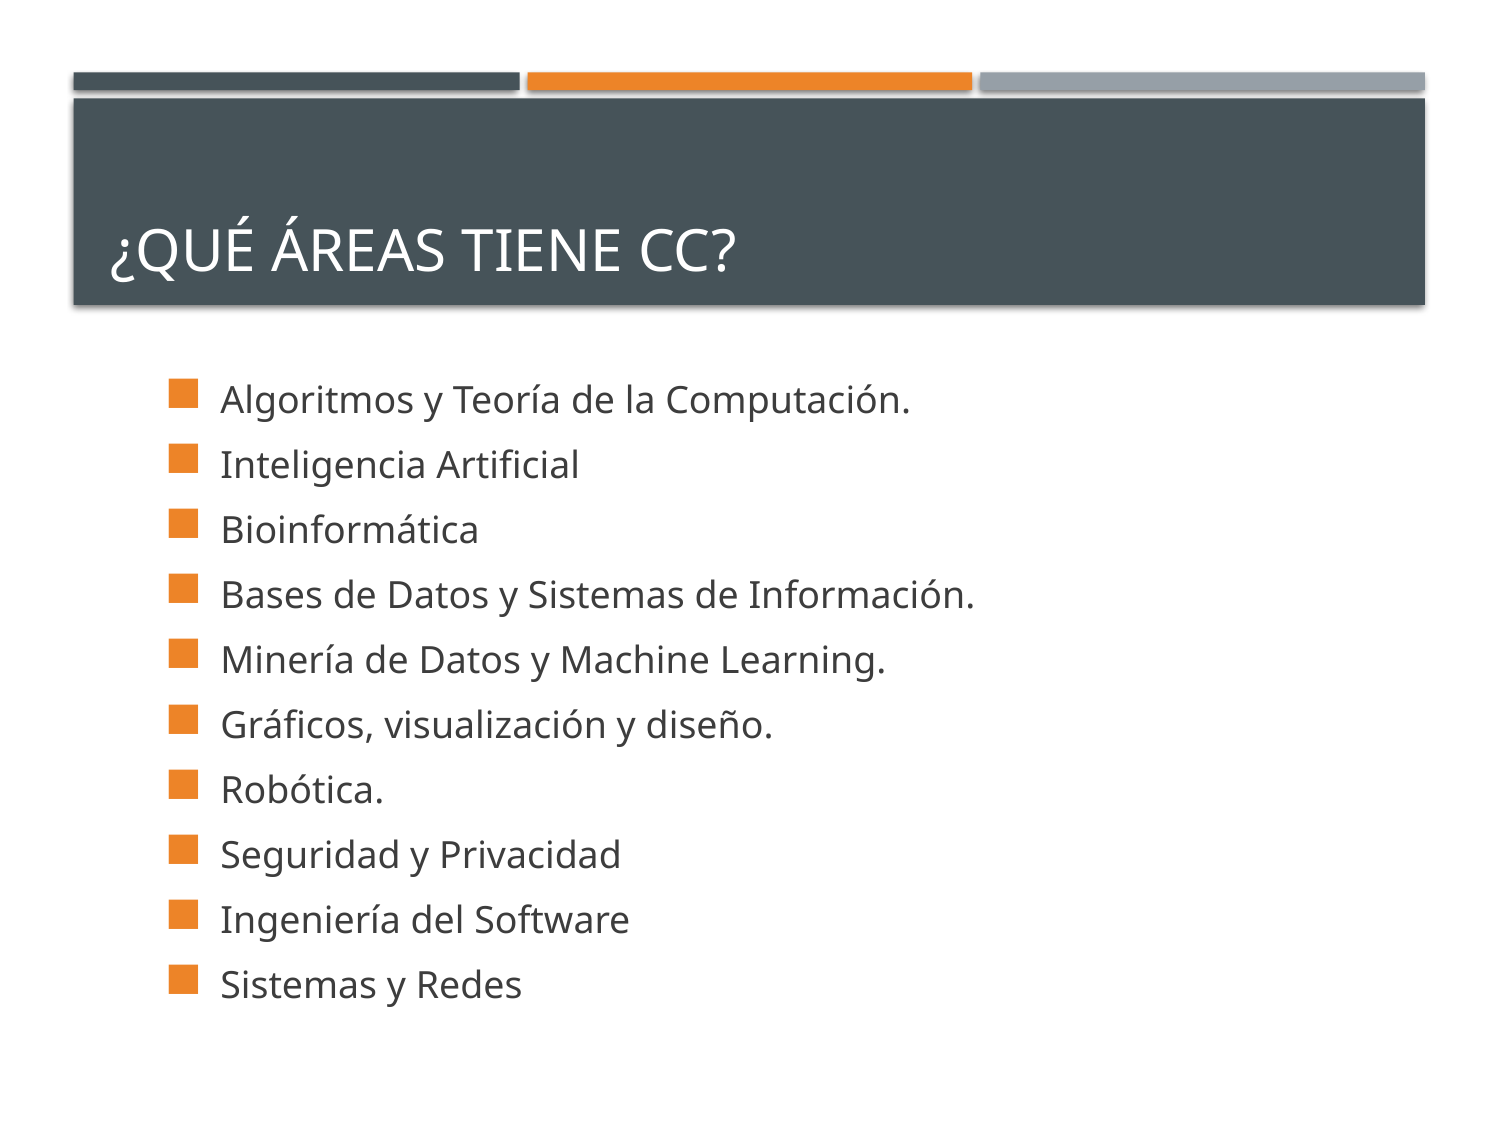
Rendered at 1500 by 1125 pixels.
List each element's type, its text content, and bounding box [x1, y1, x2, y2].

title ¿Qué áreas tiene CC? [95, 112, 1406, 291]
list Algoritmos y Teoría de la Computación. Inteligencia Artificial Bioinformática Bases de Datos y Sistemas de Información. Minería de Datos y Machine Learning. Gráficos, visualización y diseño. Robótica. Seguridad y Privacidad Ingeniería del Software Sistemas y Redes [155, 299, 1213, 1083]
